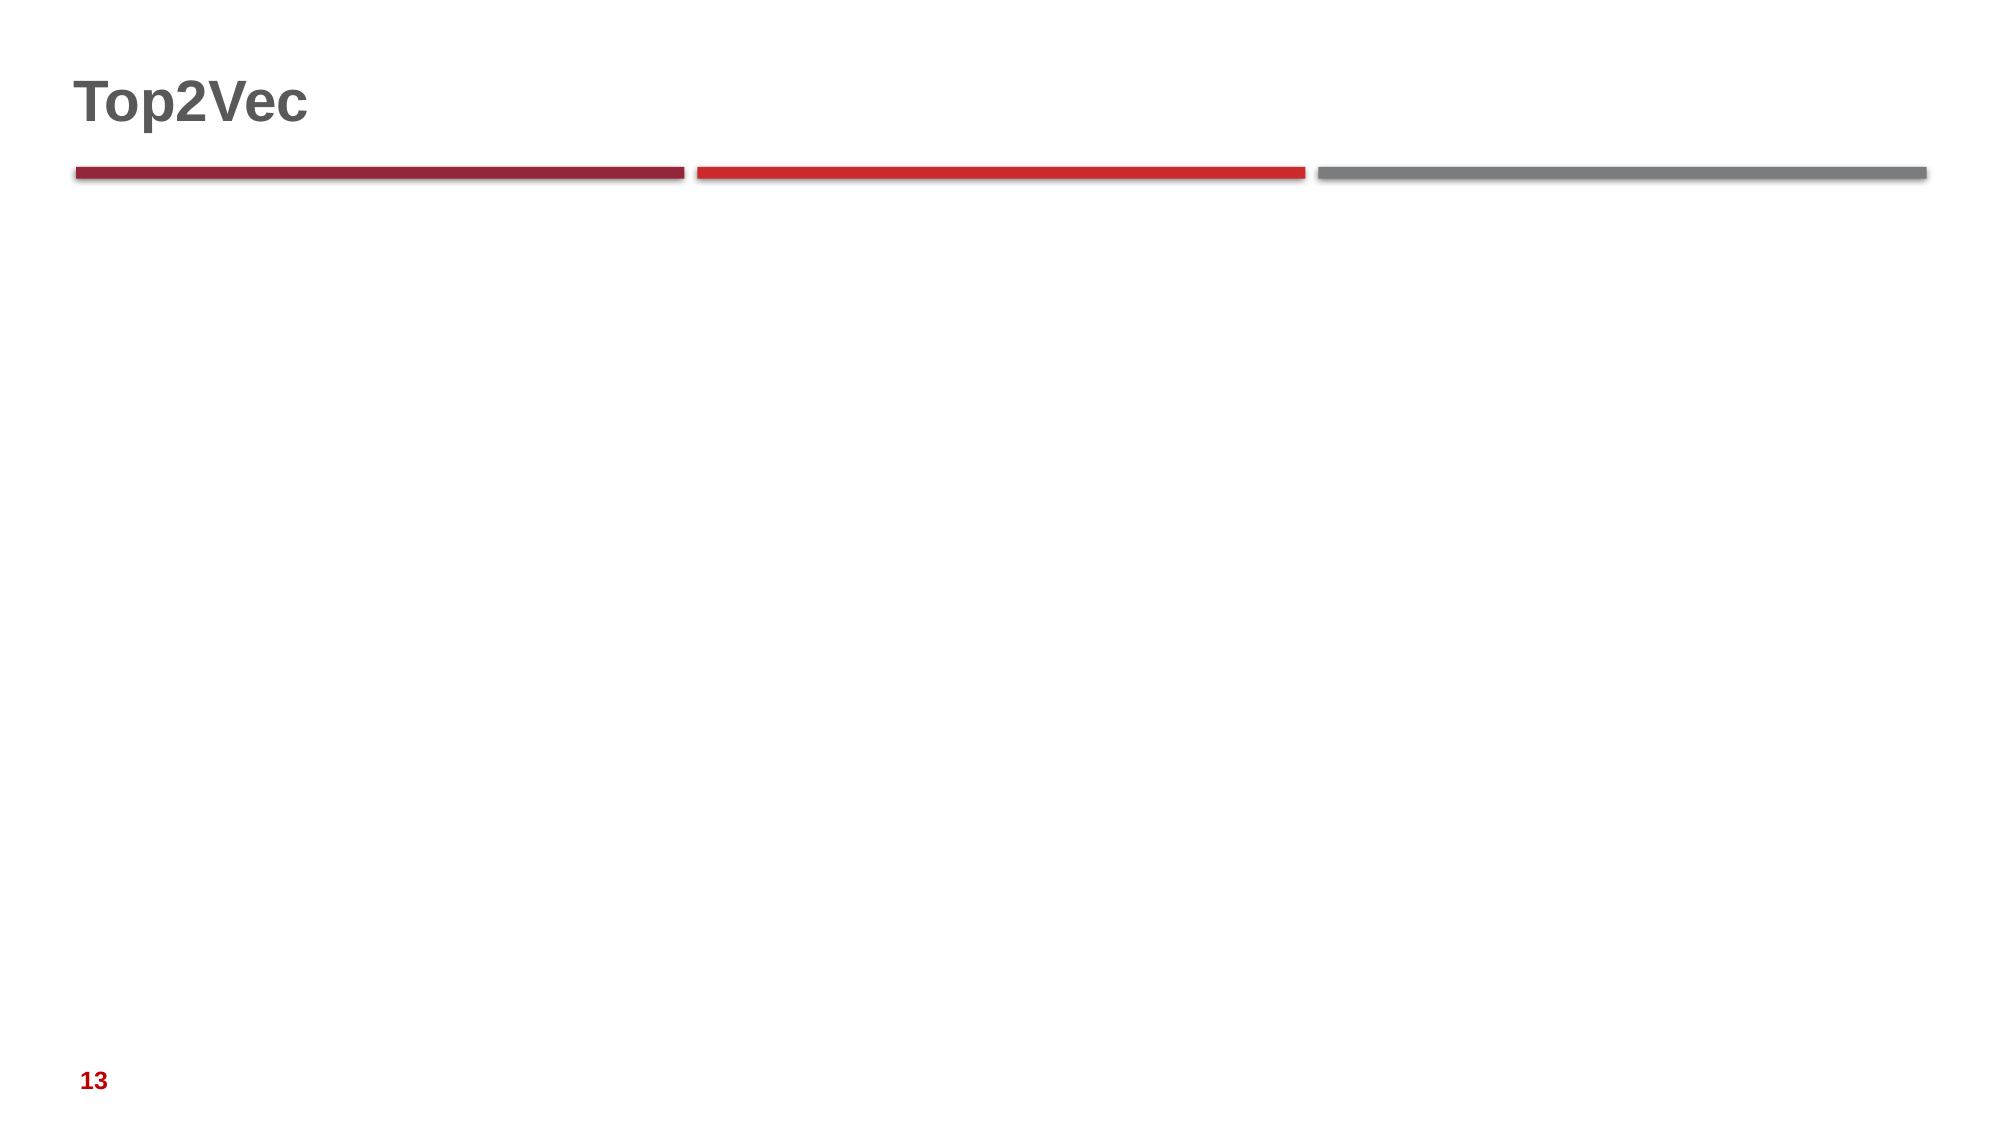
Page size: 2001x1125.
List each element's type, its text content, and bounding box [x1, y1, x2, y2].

slide_number 13 [53, 1049, 136, 1110]
title Top2Vec [73, 69, 1923, 196]
